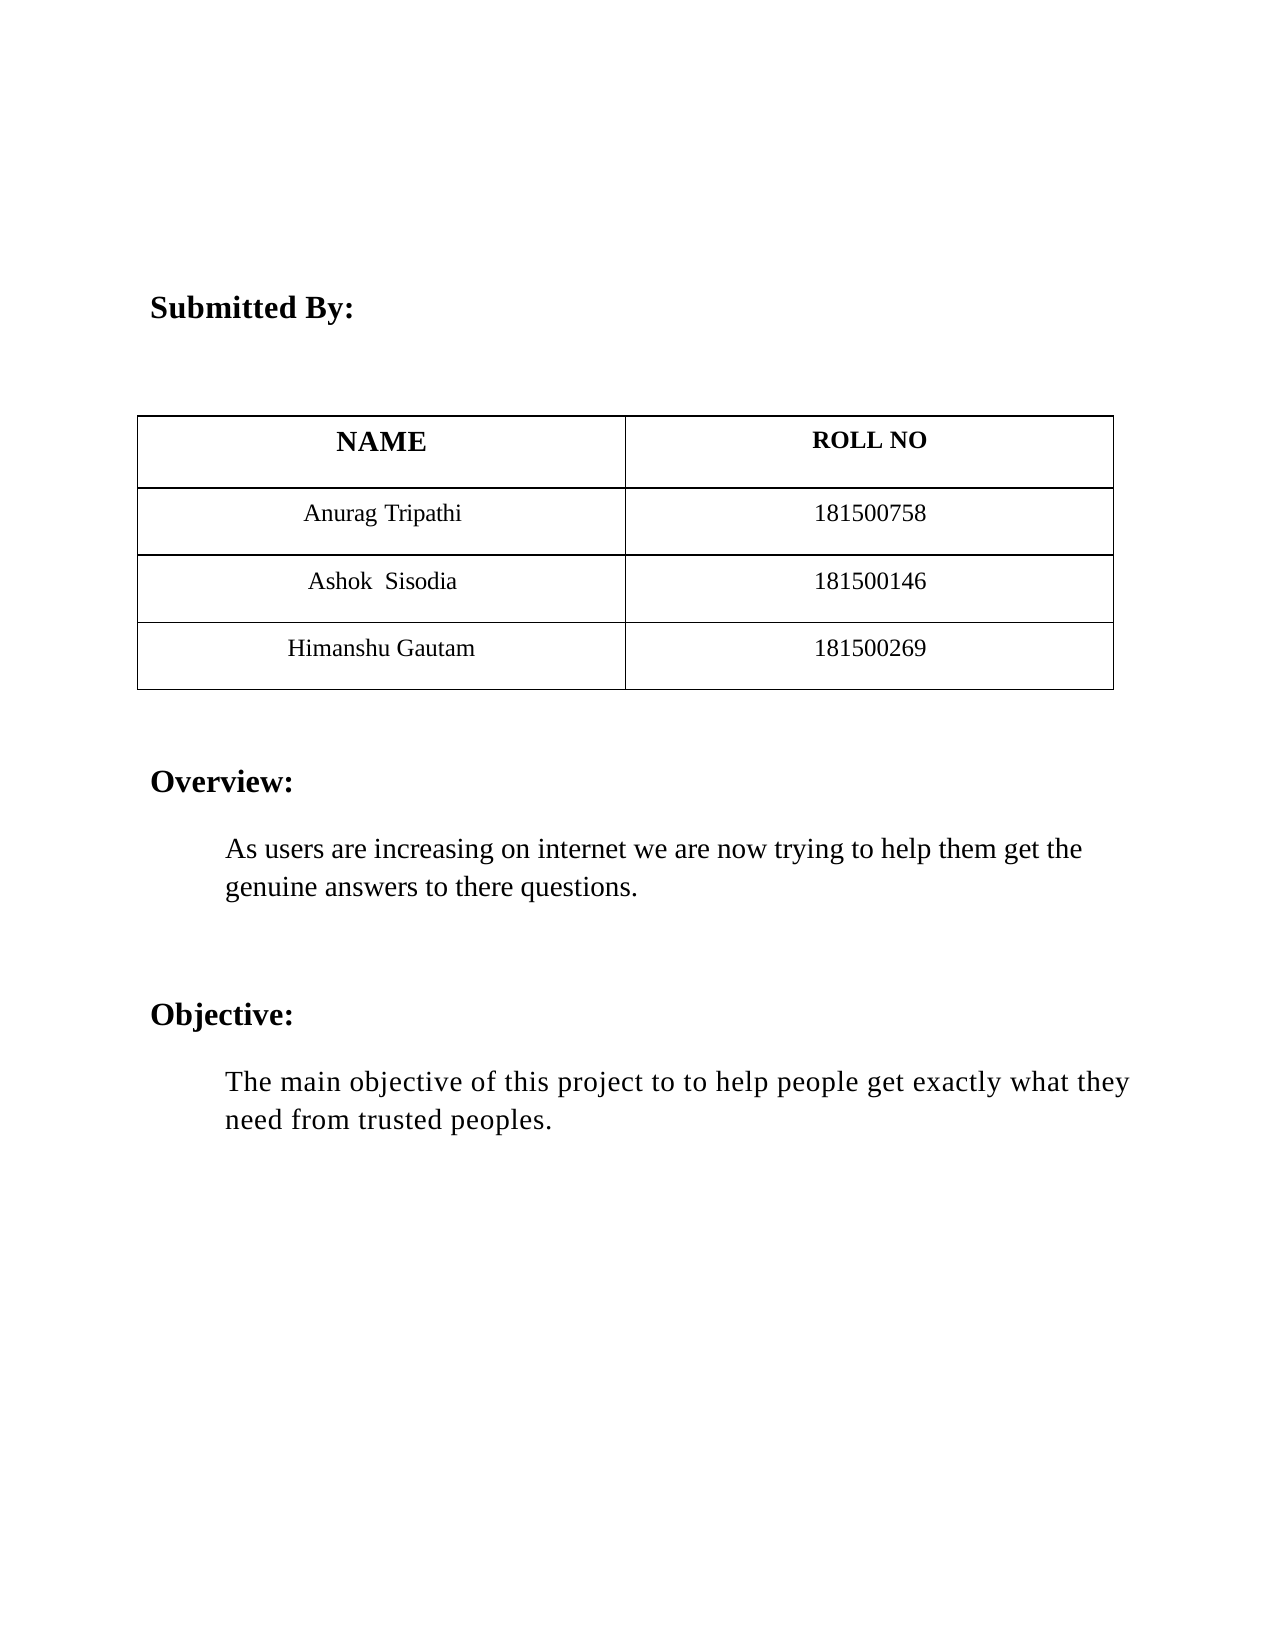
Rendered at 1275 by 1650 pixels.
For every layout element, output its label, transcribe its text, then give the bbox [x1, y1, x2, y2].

table_cell Ashok Sisodia [138, 556, 625, 622]
table_cell Himanshu Gautam [138, 623, 625, 689]
table_cell 181500146 [626, 556, 1113, 622]
table_cell 181500269 [626, 623, 1113, 689]
table_header NAME [138, 417, 625, 487]
table_header ROLL NO [626, 417, 1113, 487]
table_cell 181500758 [626, 489, 1113, 554]
text_box Submitted By: [148, 284, 359, 326]
text_box Overview: As users are increasing on internet we are now trying to help them get the genuine answers to there questions. Objective: The main objective of this project to to help people get exactly what they need from trusted peoples. [148, 757, 1148, 1136]
table_cell Anurag Tripathi [138, 489, 625, 554]
